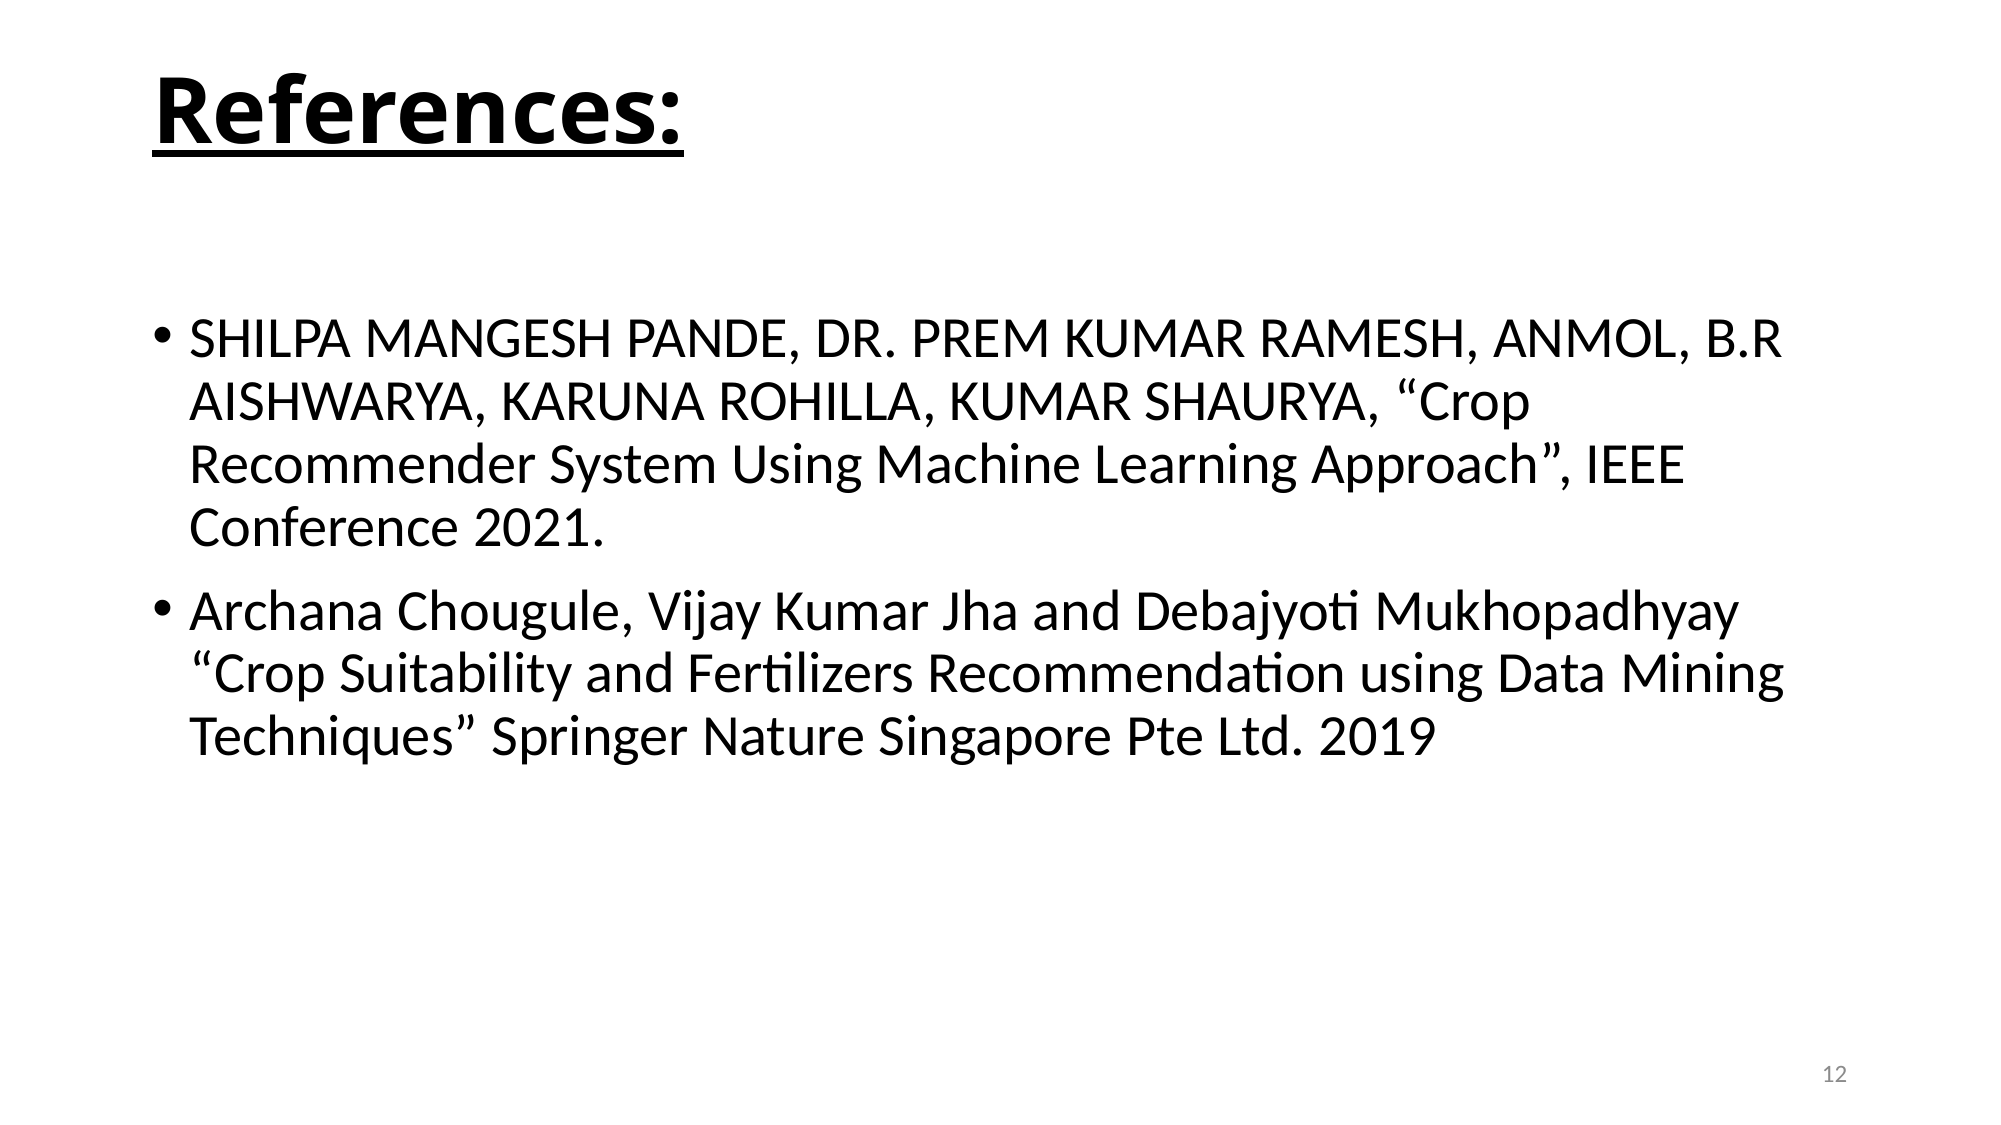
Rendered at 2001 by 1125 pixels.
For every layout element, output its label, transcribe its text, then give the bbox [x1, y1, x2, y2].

title References: [137, 59, 1863, 278]
list SHILPA MANGESH PANDE, DR. PREM KUMAR RAMESH, ANMOL, B.R AISHWARYA, KARUNA ROHILLA, KUMAR SHAURYA, “Crop Recommender System Using Machine Learning Approach”, IEEE Conference 2021. Archana Chougule, Vijay Kumar Jha and Debajyoti Mukhopadhyay “Crop Suitability and Fertilizers Recommendation using Data Mining Techniques” Springer Nature Singapore Pte Ltd. 2019 [137, 299, 1863, 1014]
slide_number 12 [1412, 1042, 1863, 1103]
